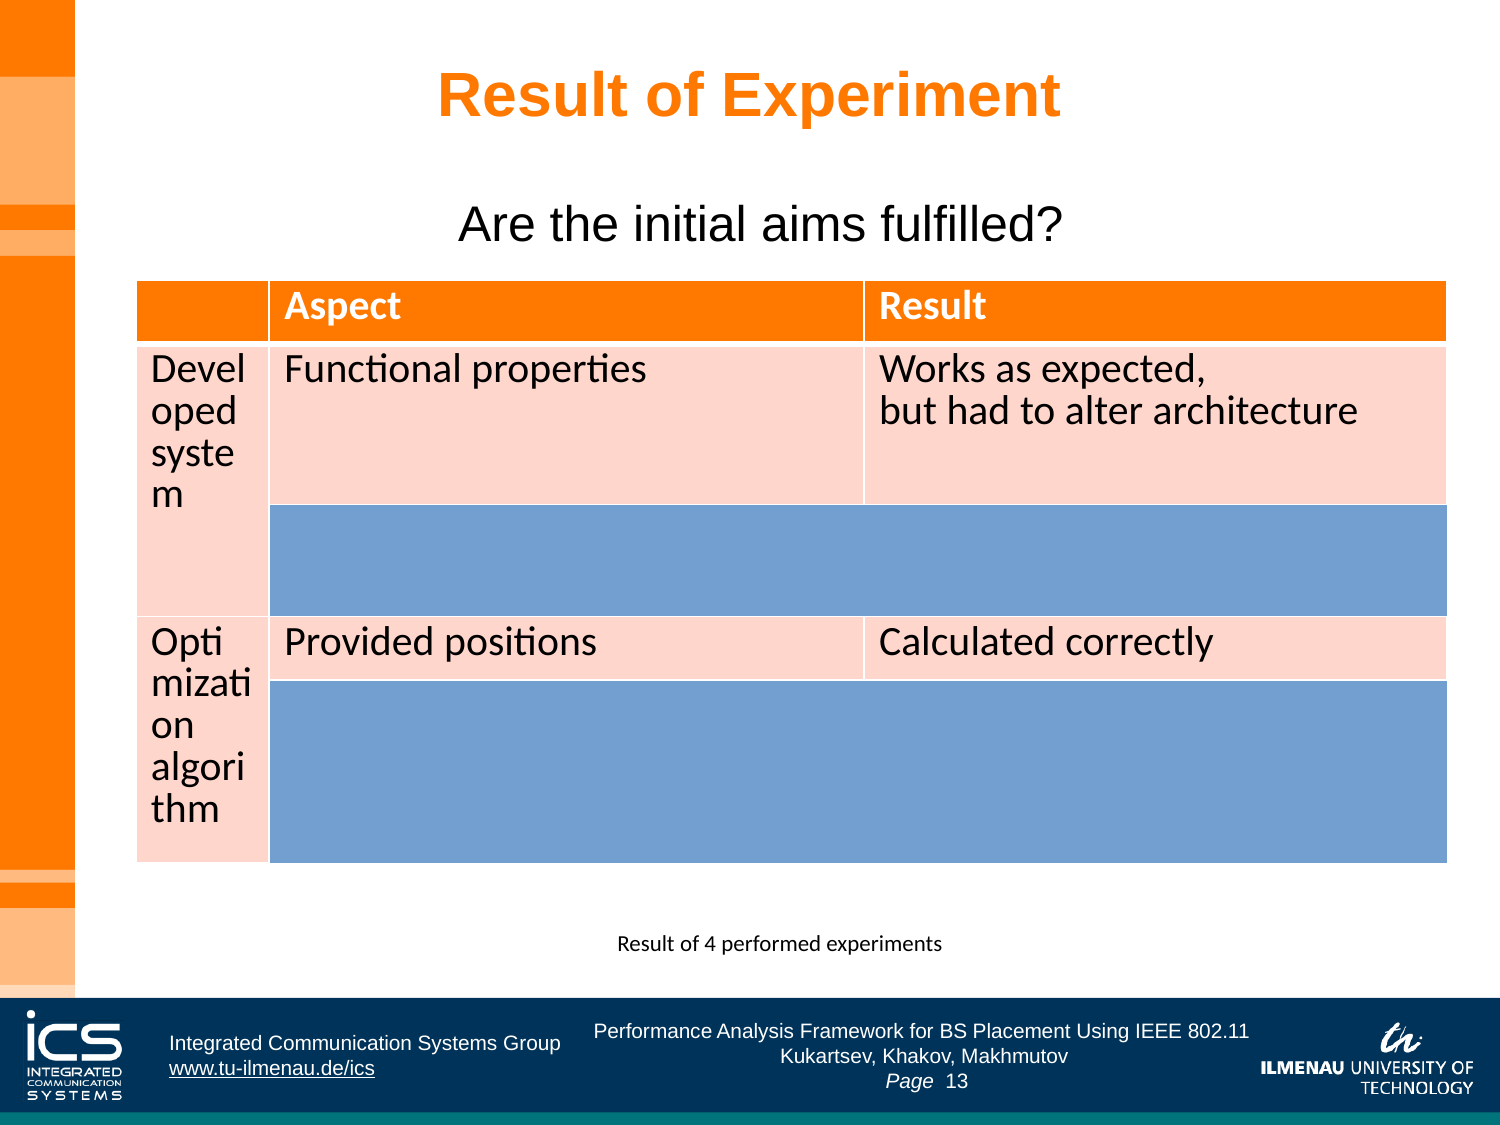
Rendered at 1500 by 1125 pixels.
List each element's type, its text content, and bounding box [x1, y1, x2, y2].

table_cell Optimization algorithm [137, 617, 268, 862]
text_box Result of 4 performed experiments [135, 920, 1425, 963]
picture [1261, 1022, 1474, 1094]
table_cell Works as expected, but had to alter architecture [865, 347, 1446, 504]
table_cell [270, 681, 864, 863]
table_header [137, 281, 268, 341]
table_cell Developed system [137, 347, 268, 616]
table_cell Functional properties [270, 347, 863, 504]
text_box Result of Experiment [75, 45, 1425, 137]
text_box Are the initial aims fulfilled? [74, 184, 1447, 282]
table_cell Calculated correctly [865, 617, 1446, 679]
table_header Result [865, 281, 1446, 341]
table_header Aspect [270, 281, 863, 341]
picture [23, 1009, 124, 1102]
table_cell [270, 505, 864, 616]
table_cell Provided positions [270, 617, 863, 679]
